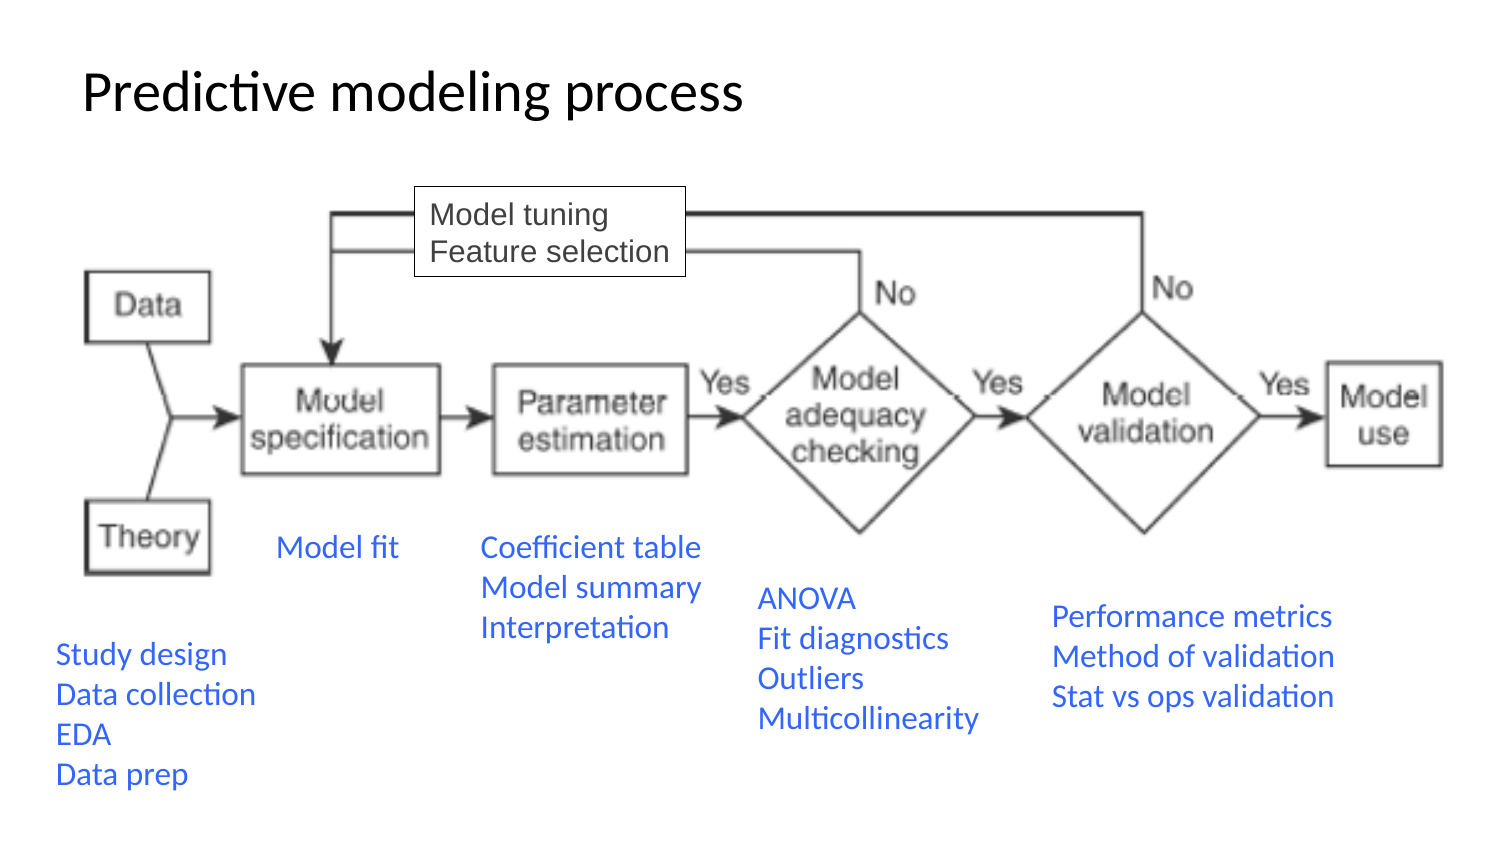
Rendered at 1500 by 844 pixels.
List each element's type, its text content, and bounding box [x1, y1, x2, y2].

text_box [40, 172, 1459, 802]
text_box Predictive modeling process [67, 45, 760, 131]
